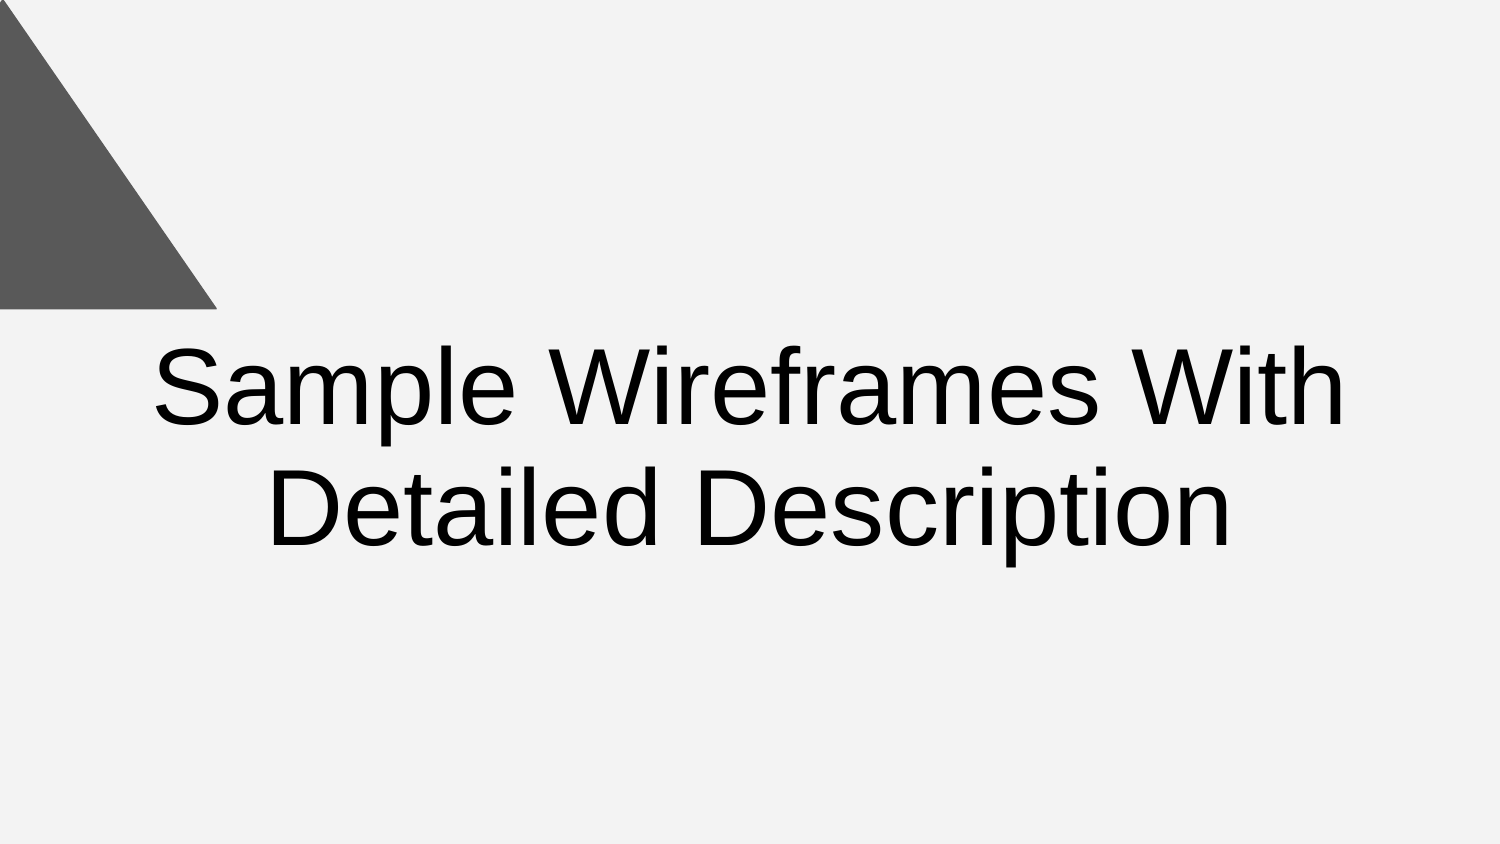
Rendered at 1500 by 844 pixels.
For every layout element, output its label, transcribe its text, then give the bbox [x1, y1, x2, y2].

title Sample Wireframes With Detailed Description [51, 247, 1449, 584]
text_box [0, 0, 217, 309]
